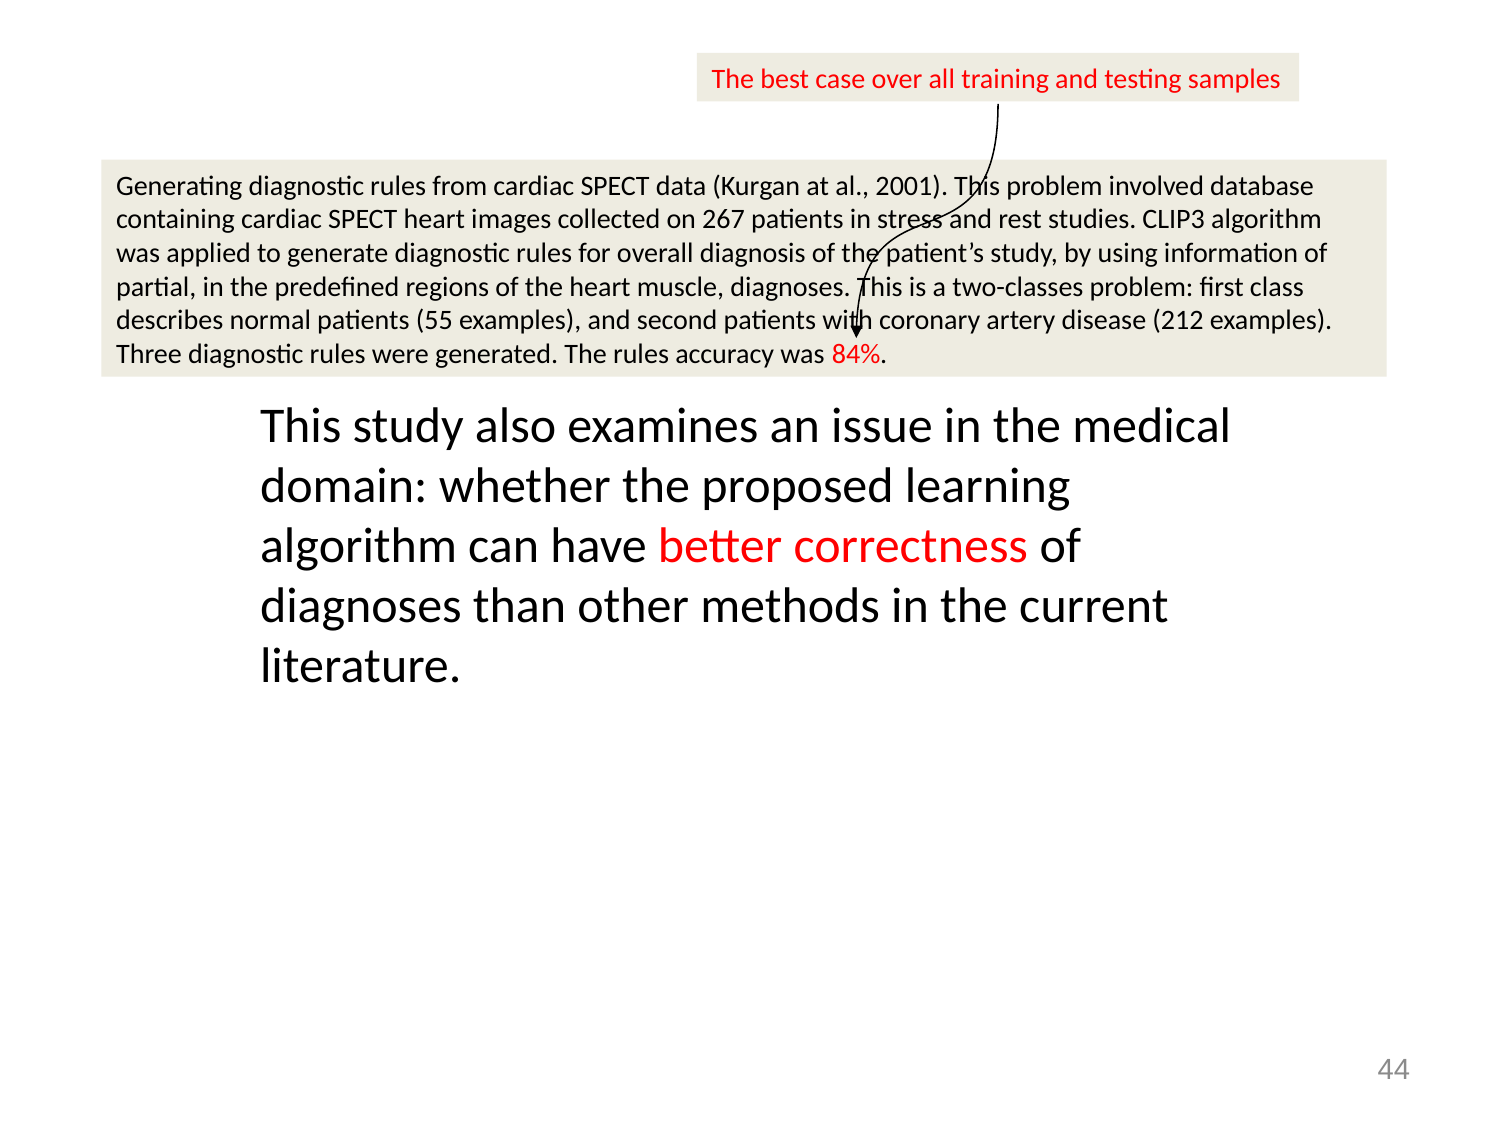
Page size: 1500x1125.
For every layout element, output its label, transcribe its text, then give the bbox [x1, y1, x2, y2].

list This study also examines an issue in the medical domain: whether the proposed learning algorithm can have better correctness of diagnoses than other methods in the current literature. [245, 385, 1258, 709]
text_box The best case over all training and testing samples [696, 52, 1300, 102]
text_box Generating diagnostic rules from cardiac SPECT data (Kurgan at al., 2001). This problem involved database containing cardiac SPECT heart images collected on 267 patients in stress and rest studies. CLIP3 algorithm was applied to generate diagnostic rules for overall diagnosis of the patient’s study, by using information of partial, in the predefined regions of the heart muscle, diagnoses. This is a two-classes problem: first class describes normal patients (55 examples), and second patients with coronary artery disease (212 examples). Three diagnostic rules were generated. The rules accuracy was 84%. [101, 159, 1387, 377]
text_box 44 [1074, 1042, 1425, 1103]
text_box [809, 149, 1045, 292]
